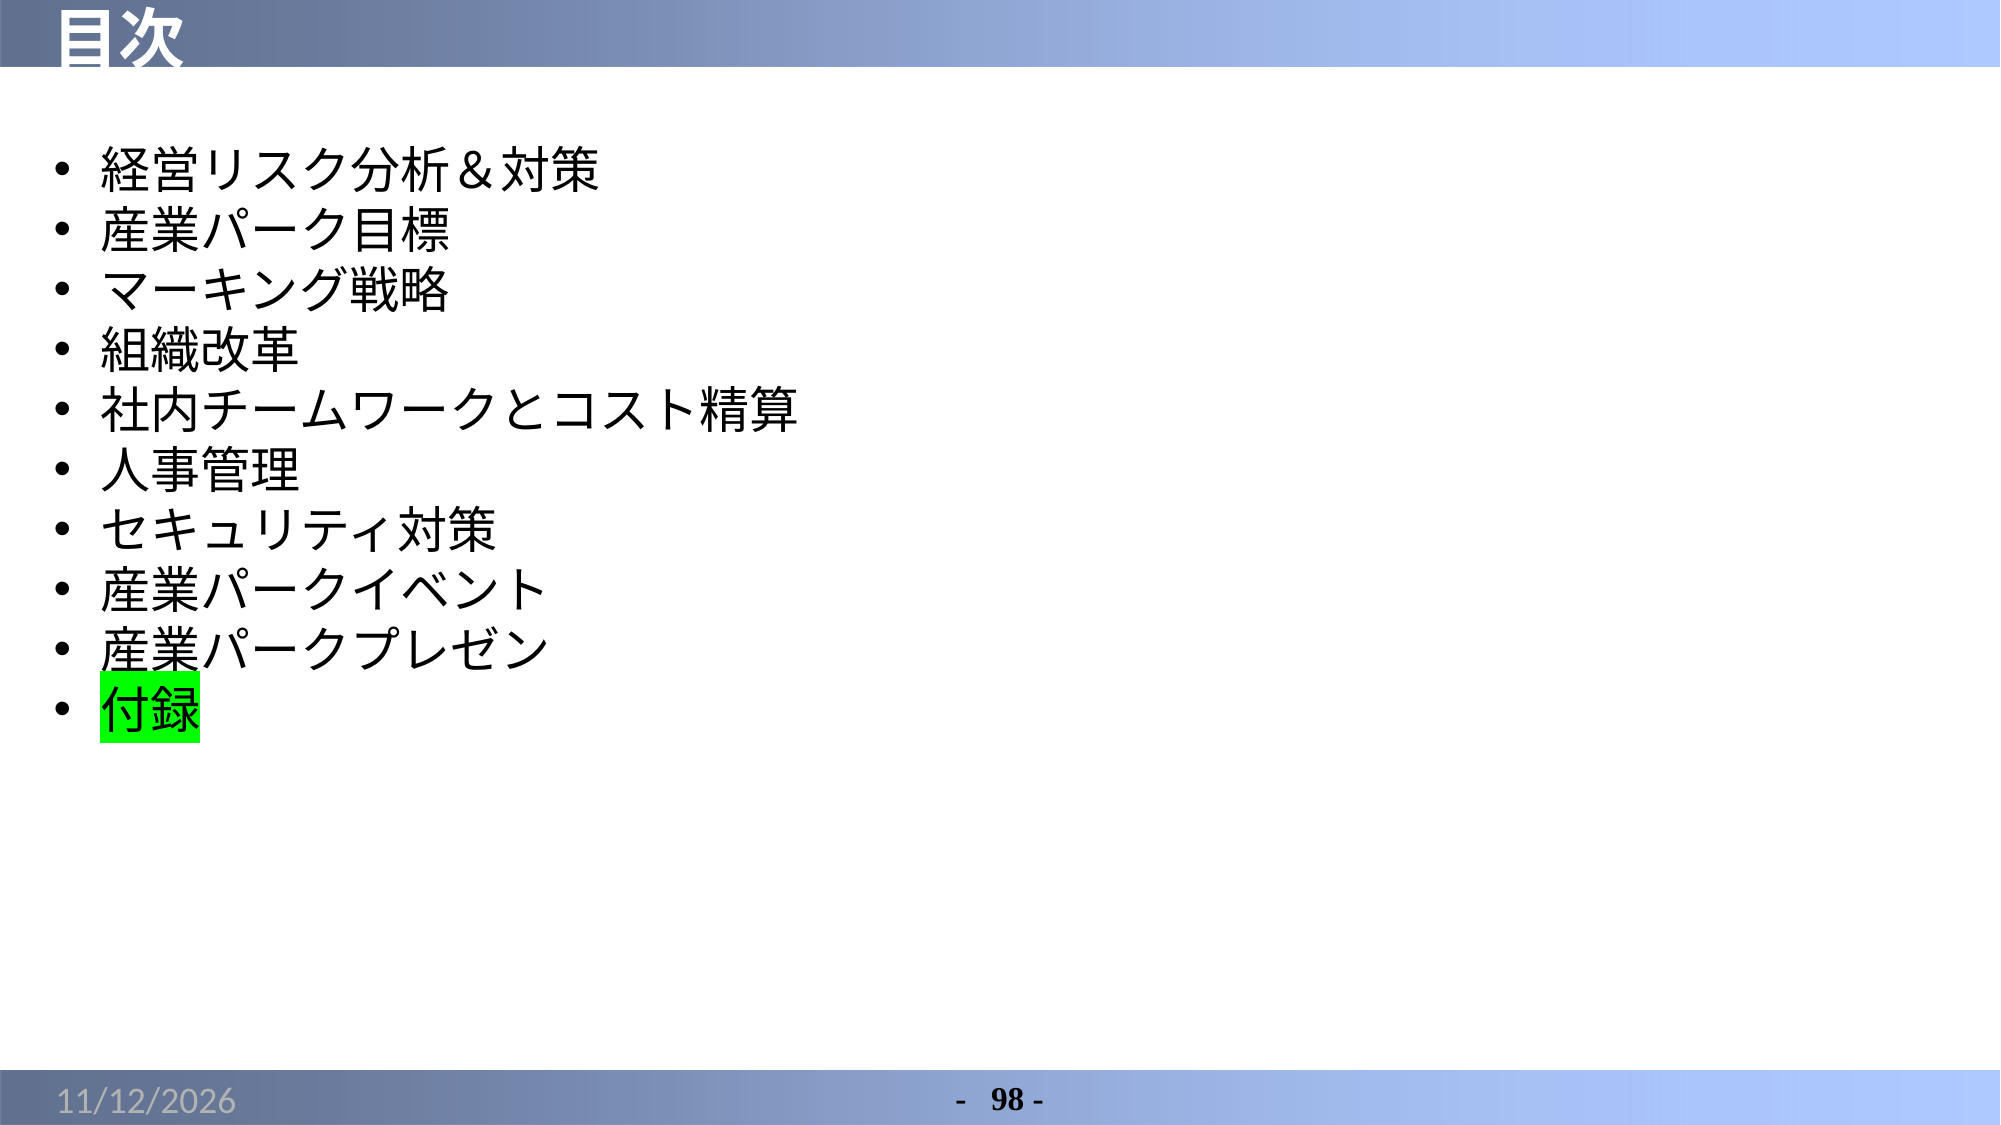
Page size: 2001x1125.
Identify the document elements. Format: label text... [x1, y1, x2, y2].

list 経営リスク分析＆対策 産業パーク目標 マーキング戦略 組織改革 社内チームワークとコスト精算 人事管理 セキュリティ対策 産業パークイベント 産業パークプレゼン 付録 [53, 138, 1947, 805]
slide_number - 98 - [934, 1078, 1063, 1117]
title 目次 [52, 0, 1946, 71]
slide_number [55, 1076, 516, 1122]
